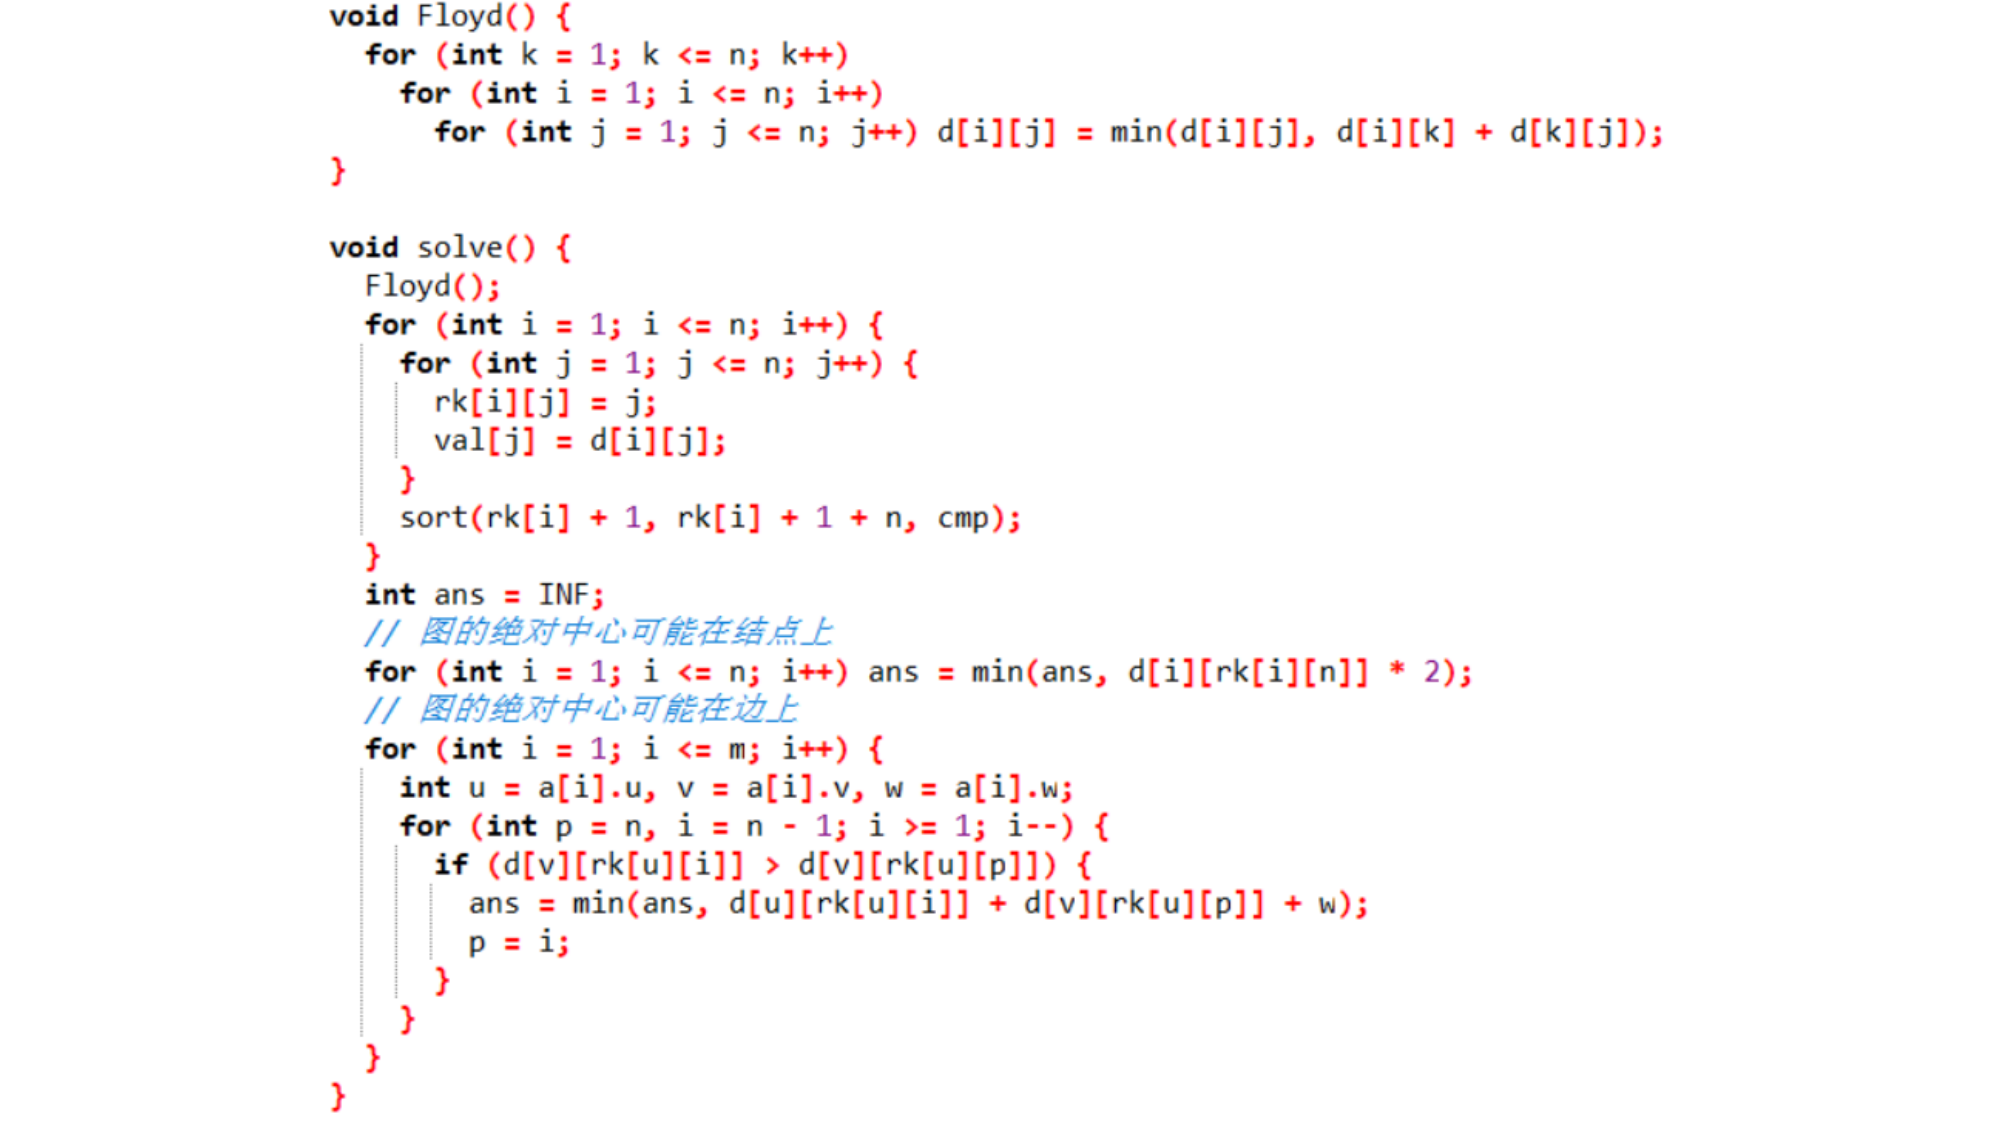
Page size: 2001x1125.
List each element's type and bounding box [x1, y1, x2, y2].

picture [328, 0, 1672, 1125]
